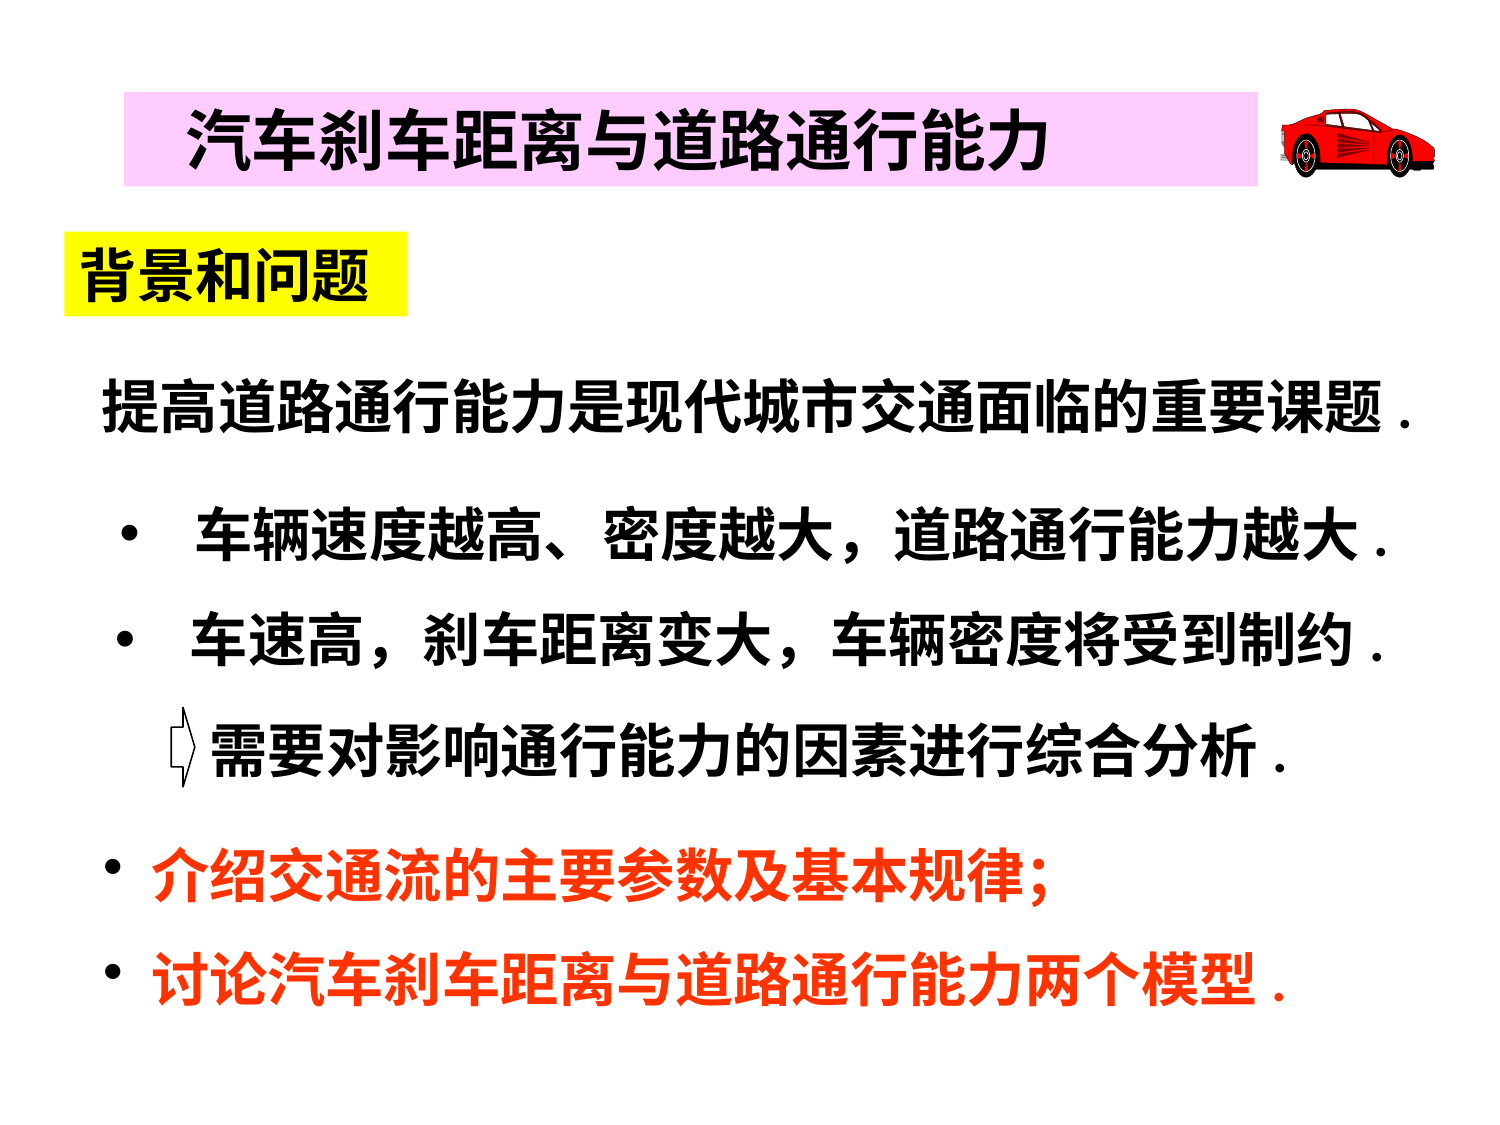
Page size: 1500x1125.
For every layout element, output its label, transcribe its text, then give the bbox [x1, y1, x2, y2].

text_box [1280, 108, 1436, 178]
text_box 车速高，刹车距离变大，车辆密度将受到制约. [100, 581, 1400, 681]
text_box 提高道路通行能力是现代城市交通面临的重要课题. [86, 348, 1422, 448]
text_box 汽车刹车距离与道路通行能力 [123, 91, 1258, 187]
text_box 介绍交通流的主要参数及基本规律； 讨论汽车刹车距离与道路通行能力两个模型. [88, 817, 1459, 1021]
text_box 需要对影响通行能力的因素进行综合分析. [194, 693, 1400, 792]
text_box 车辆速度越高、密度越大，道路通行能力越大. [104, 476, 1404, 576]
text_box 背景和问题 [64, 231, 408, 317]
text_box [171, 707, 195, 787]
